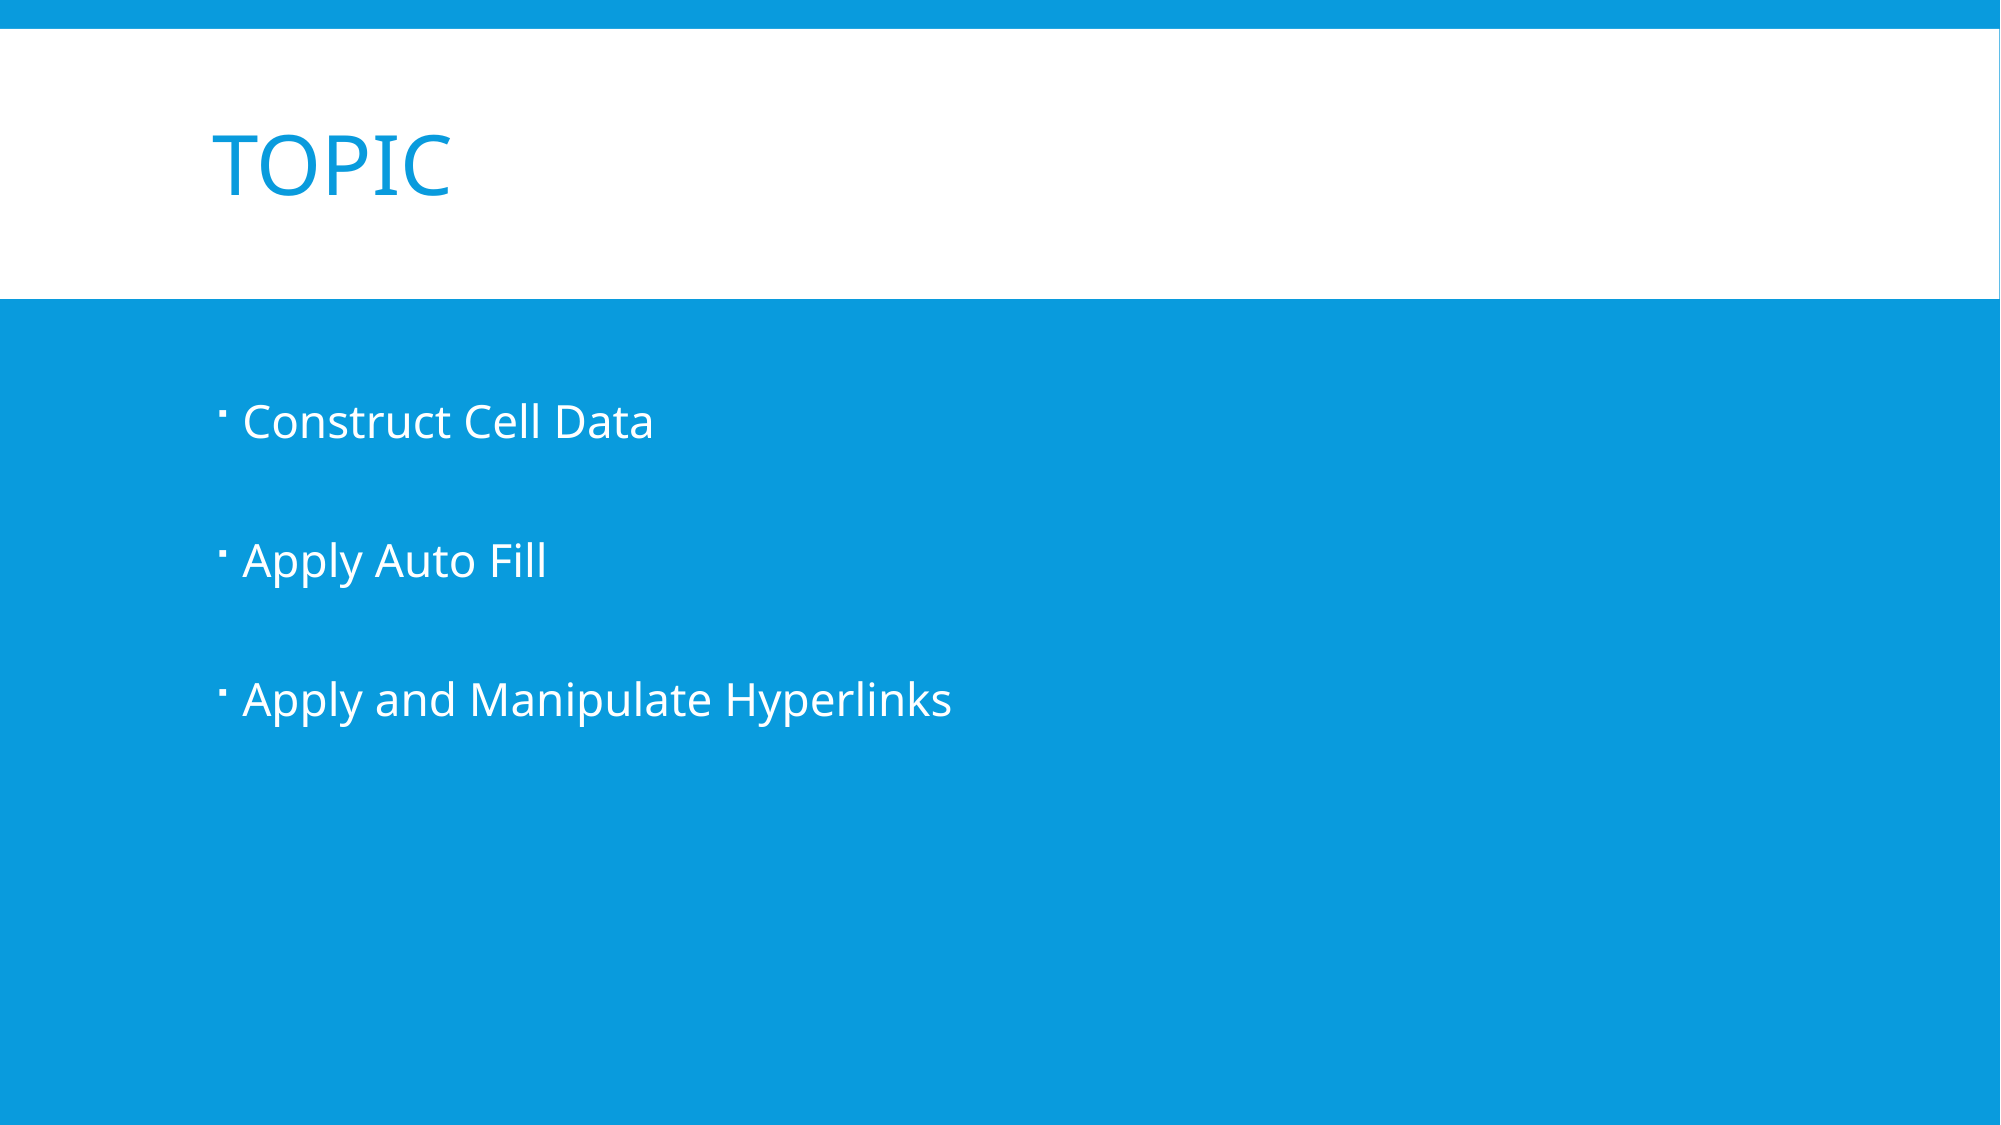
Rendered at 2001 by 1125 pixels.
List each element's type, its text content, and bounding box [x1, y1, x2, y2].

title topic [197, 46, 1803, 295]
list Construct Cell Data Apply Auto Fill Apply and Manipulate Hyperlinks [197, 329, 1803, 1020]
